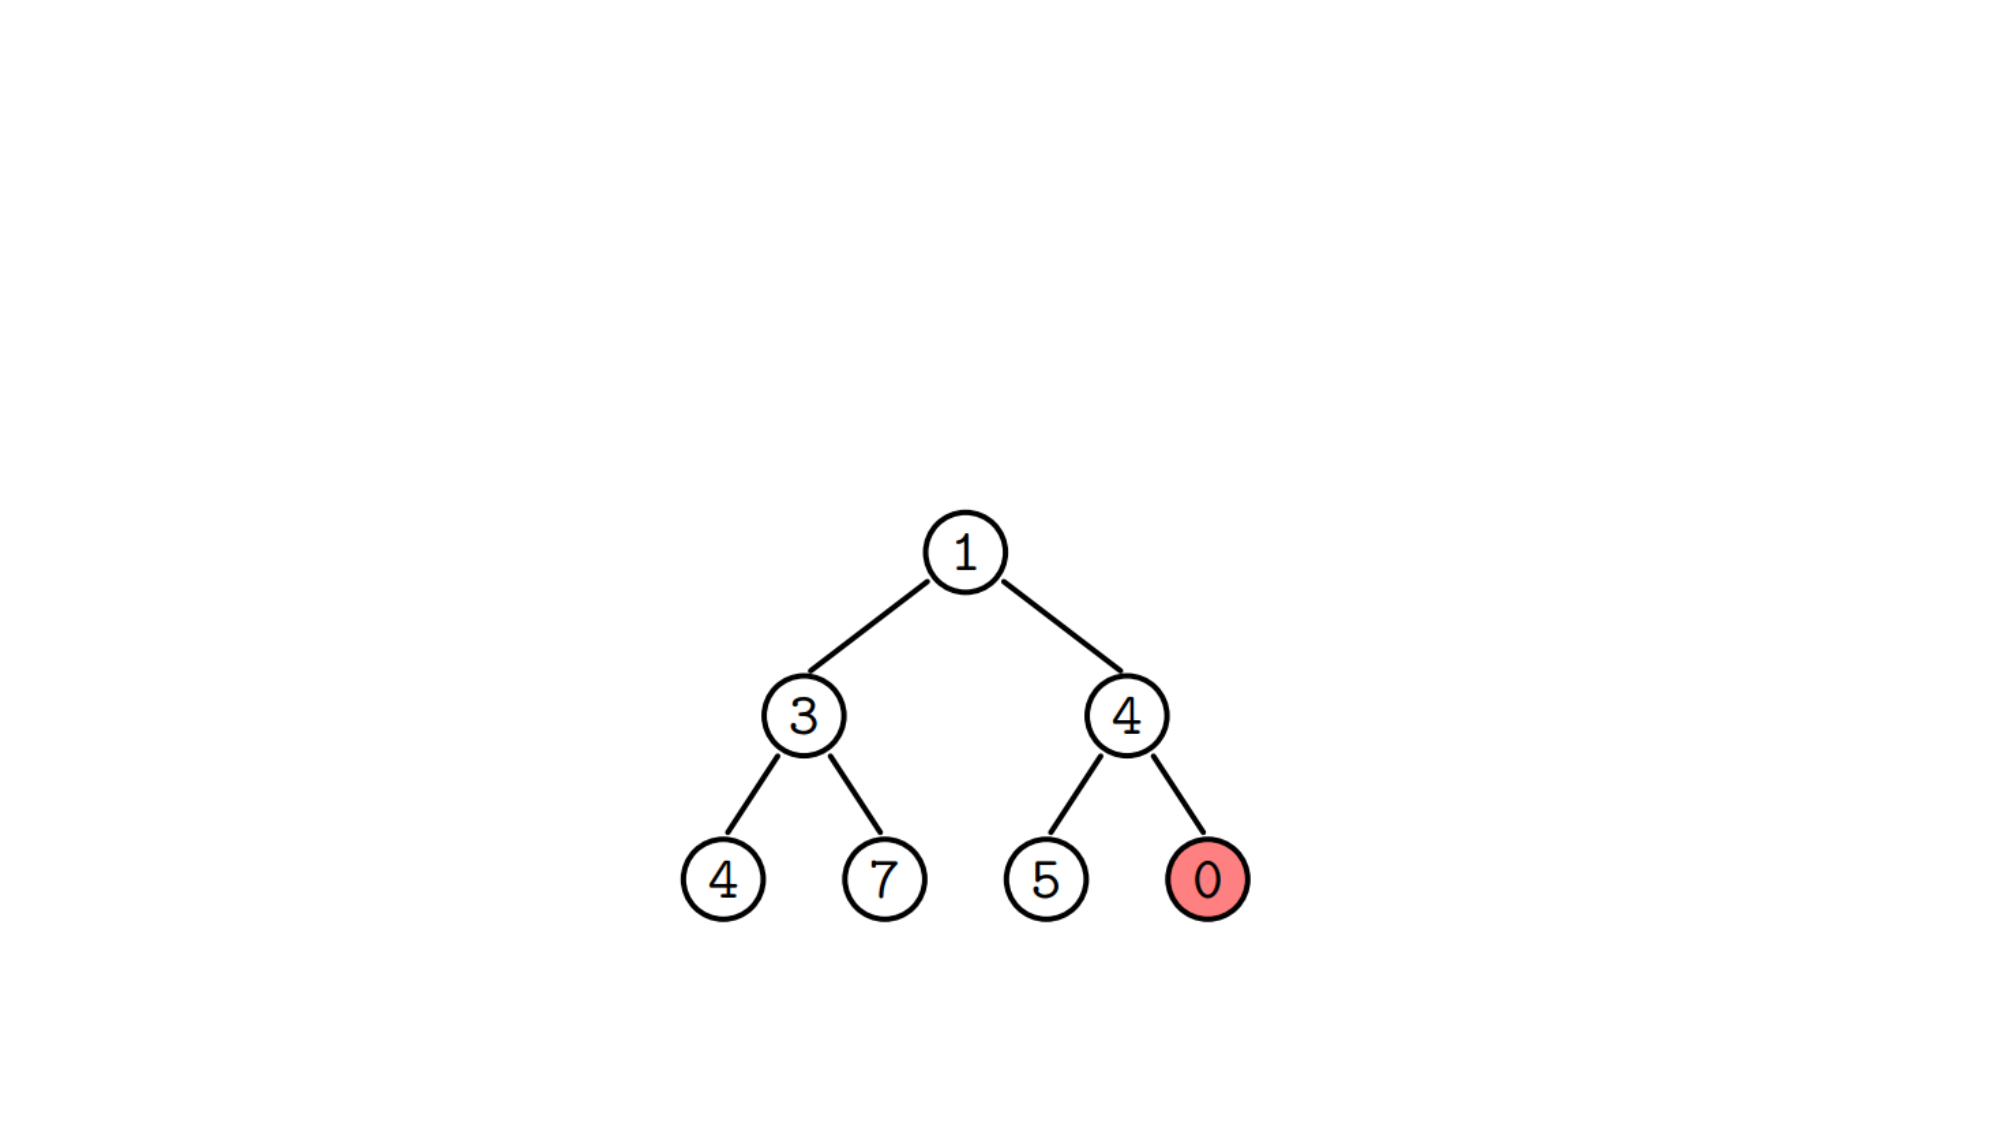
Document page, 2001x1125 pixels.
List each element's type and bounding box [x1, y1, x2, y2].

picture [632, 476, 1285, 947]
